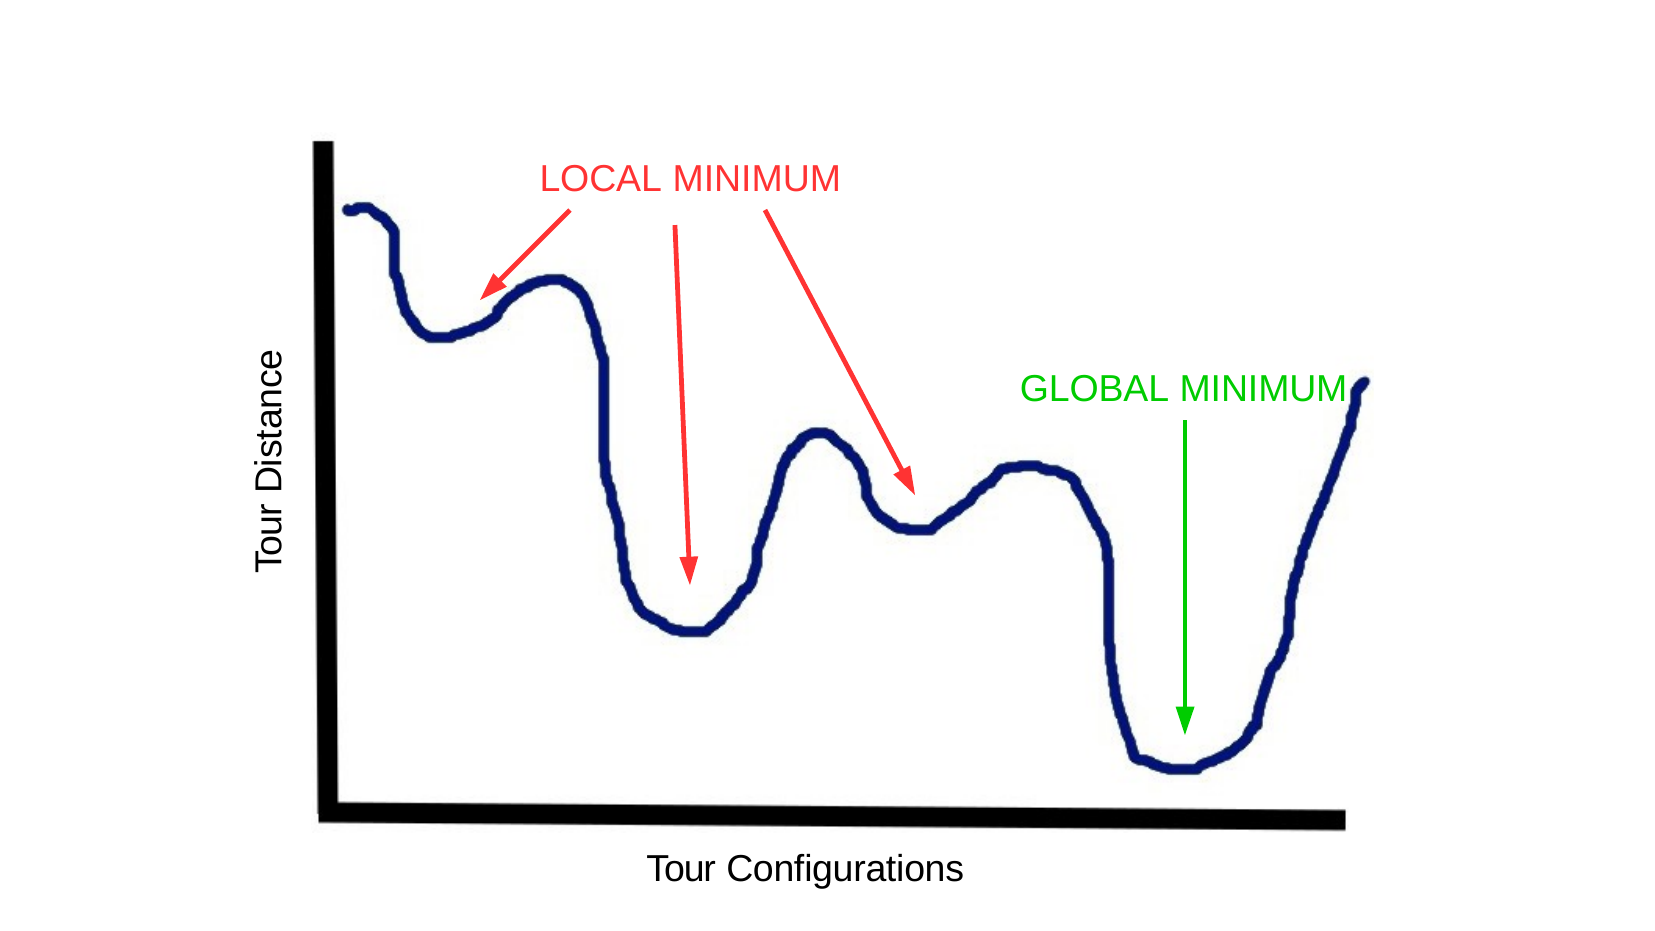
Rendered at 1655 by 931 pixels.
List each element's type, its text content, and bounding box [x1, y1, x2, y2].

text_box [480, 273, 507, 301]
text_box LOCAL MINIMUM [537, 151, 843, 199]
text_box [893, 465, 916, 496]
picture [311, 132, 1374, 833]
text_box Tour Configurations [644, 845, 973, 890]
text_box [1175, 706, 1195, 735]
text_box GLOBAL MINIMUM [1017, 361, 1350, 409]
text_box Tour Distance [245, 342, 292, 576]
text_box [679, 556, 699, 586]
